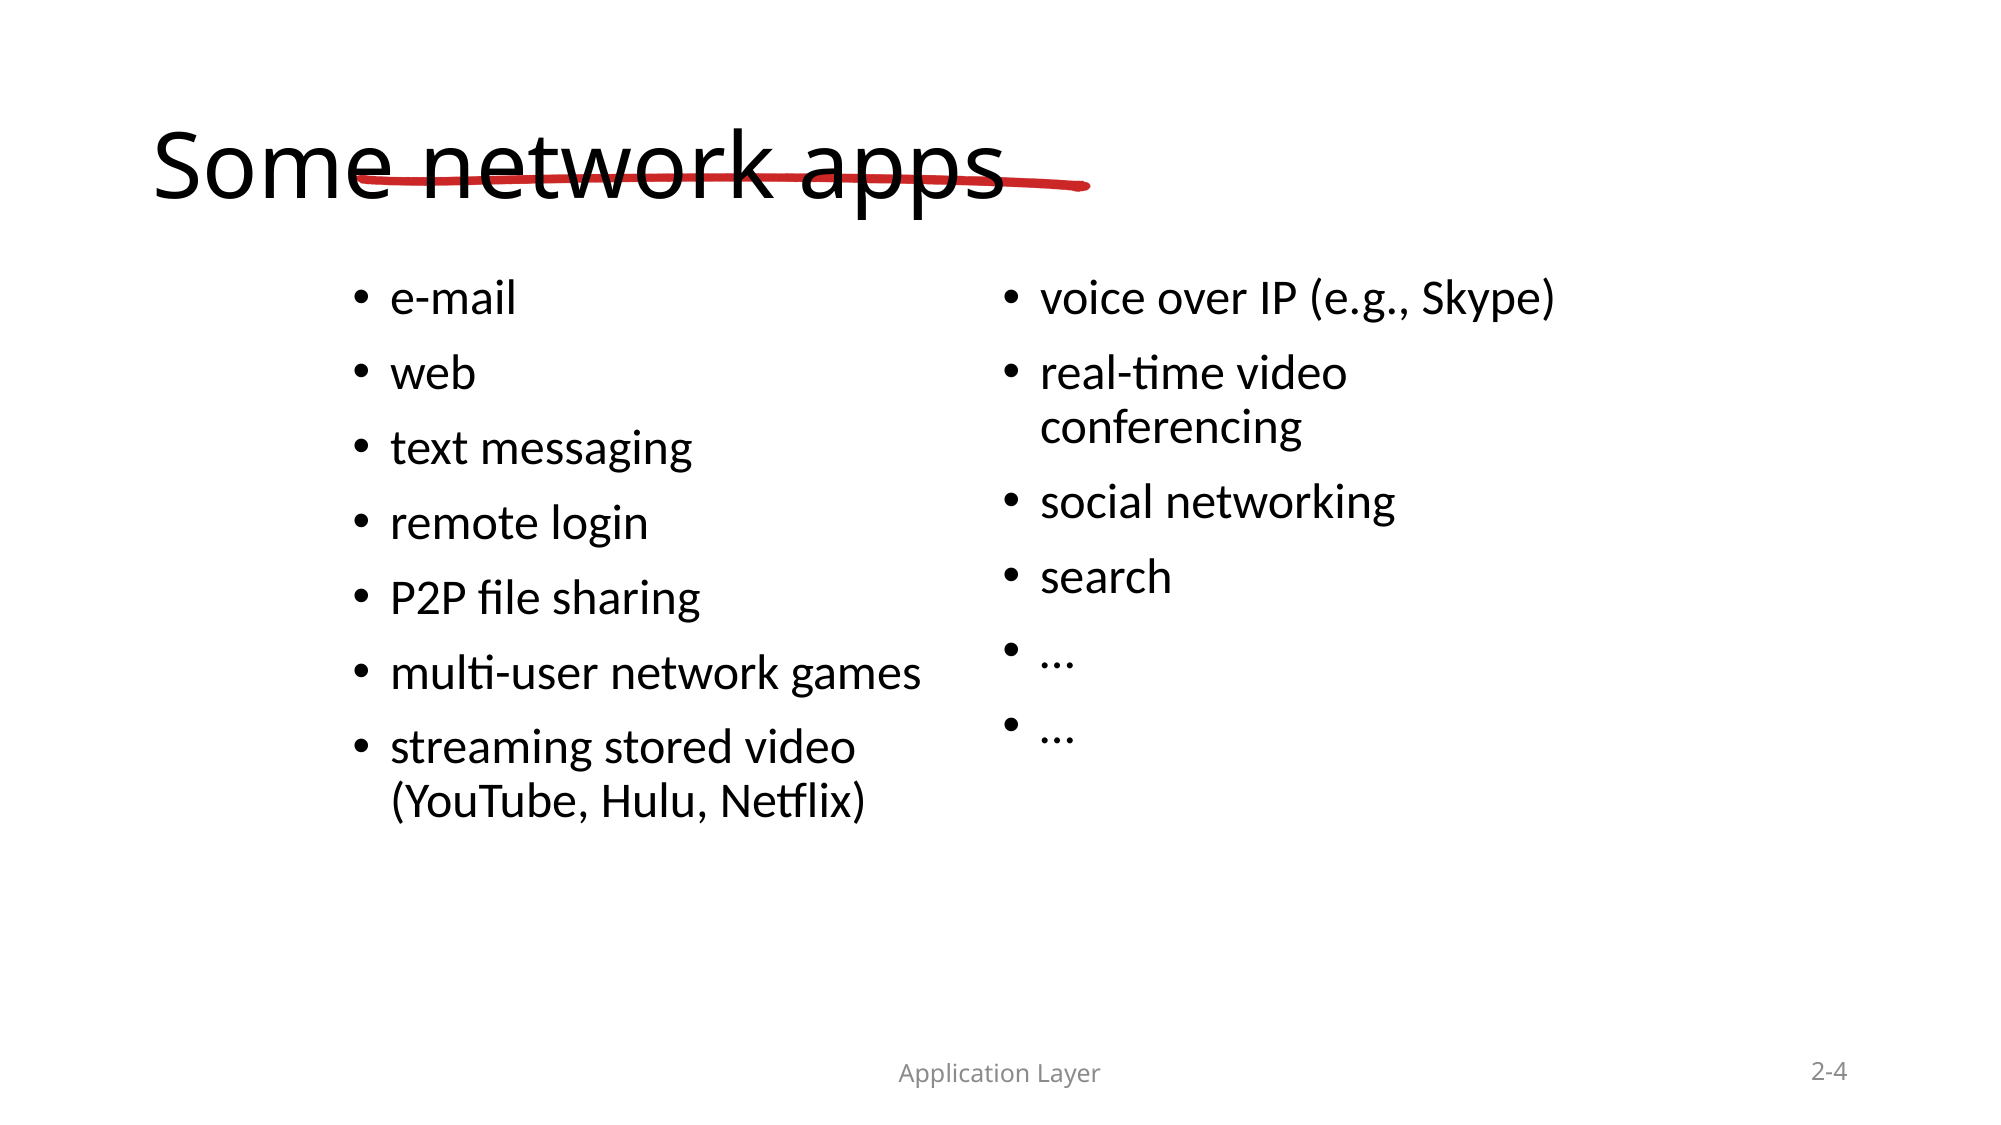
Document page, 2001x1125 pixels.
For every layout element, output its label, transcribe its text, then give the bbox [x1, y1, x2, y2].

picture [350, 168, 1100, 197]
list e-mail web text messaging remote login P2P file sharing multi-user network games streaming stored video (YouTube, Hulu, Netflix) [337, 264, 963, 1027]
list voice over IP (e.g., Skype) real-time video conferencing social networking search … … [987, 264, 1613, 1027]
footer Application Layer [662, 1042, 1338, 1103]
slide_number 2-4 [1412, 1042, 1863, 1103]
title Some network apps [137, 59, 1863, 278]
